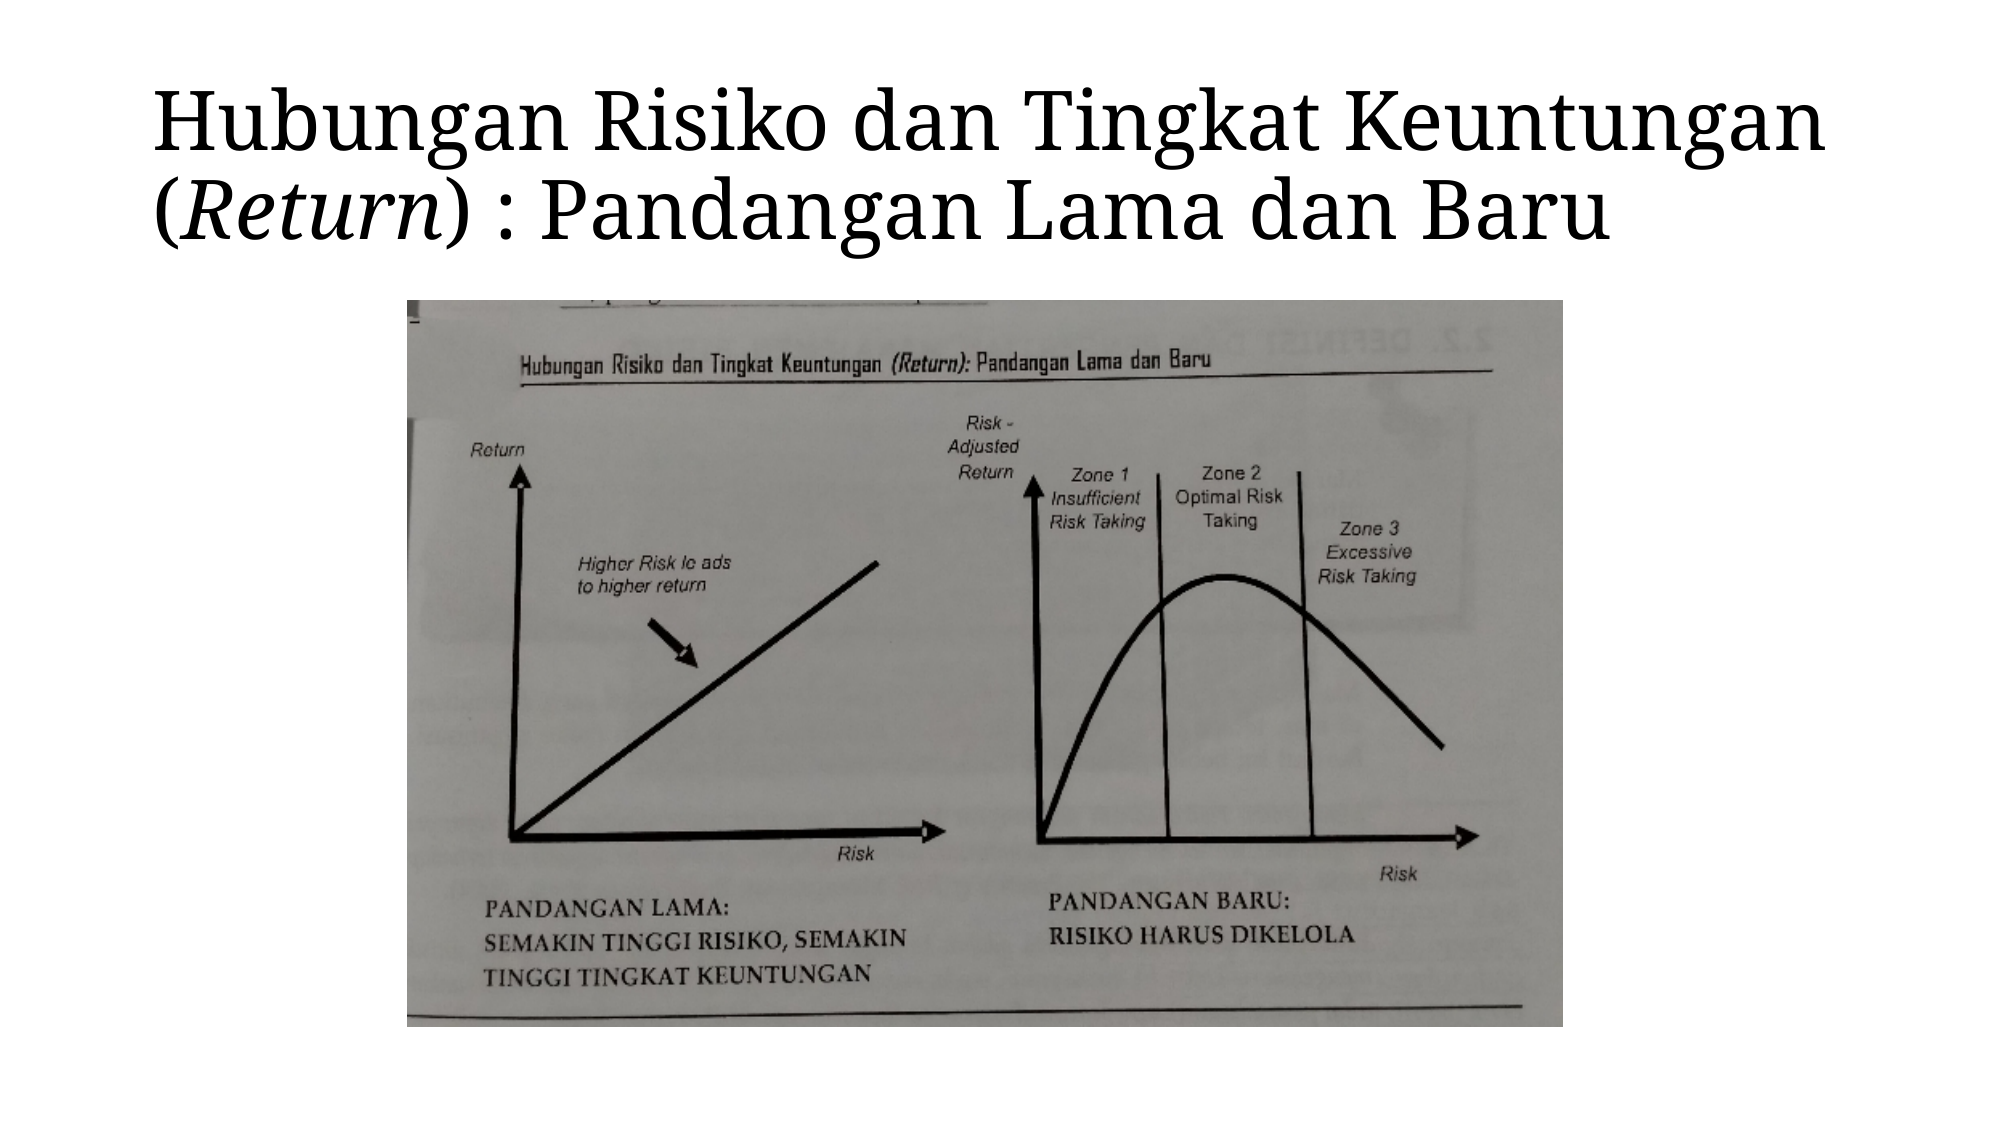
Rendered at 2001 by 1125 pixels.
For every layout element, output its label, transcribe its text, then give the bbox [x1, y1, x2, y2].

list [407, 300, 1563, 1027]
title Hubungan Risiko dan Tingkat Keuntungan (Return) : Pandangan Lama dan Baru [137, 59, 1863, 278]
